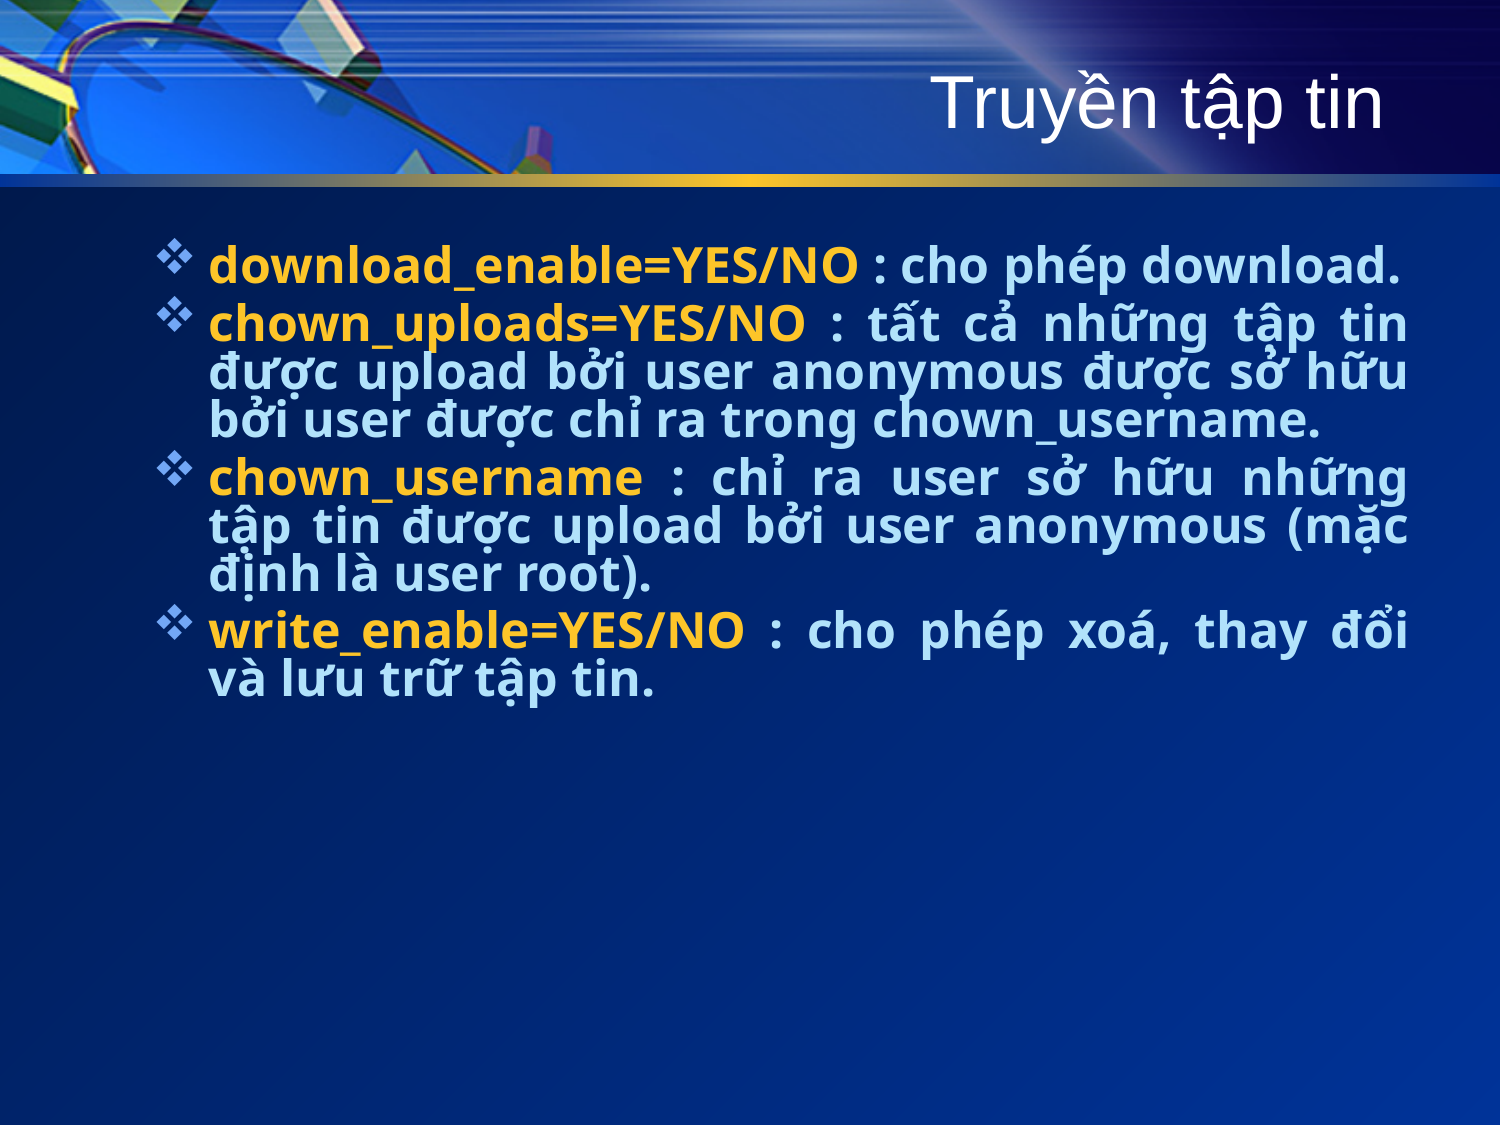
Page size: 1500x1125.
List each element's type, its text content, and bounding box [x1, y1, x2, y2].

title Truyền tập tin [162, 52, 1401, 145]
list download_enable=YES/NO : cho phép download. chown_uploads=YES/NO : tất cả những tập tin được upload bởi user anonymous được sở hữu bởi user được chỉ ra trong chown_username. chown_username : chỉ ra user sở hữu những tập tin được upload bởi user anonymous (mặc định là user root). write_enable=YES/NO : cho phép xoá, thay đổi và lưu trữ tập tin. [137, 237, 1426, 1063]
picture [0, 0, 1500, 175]
